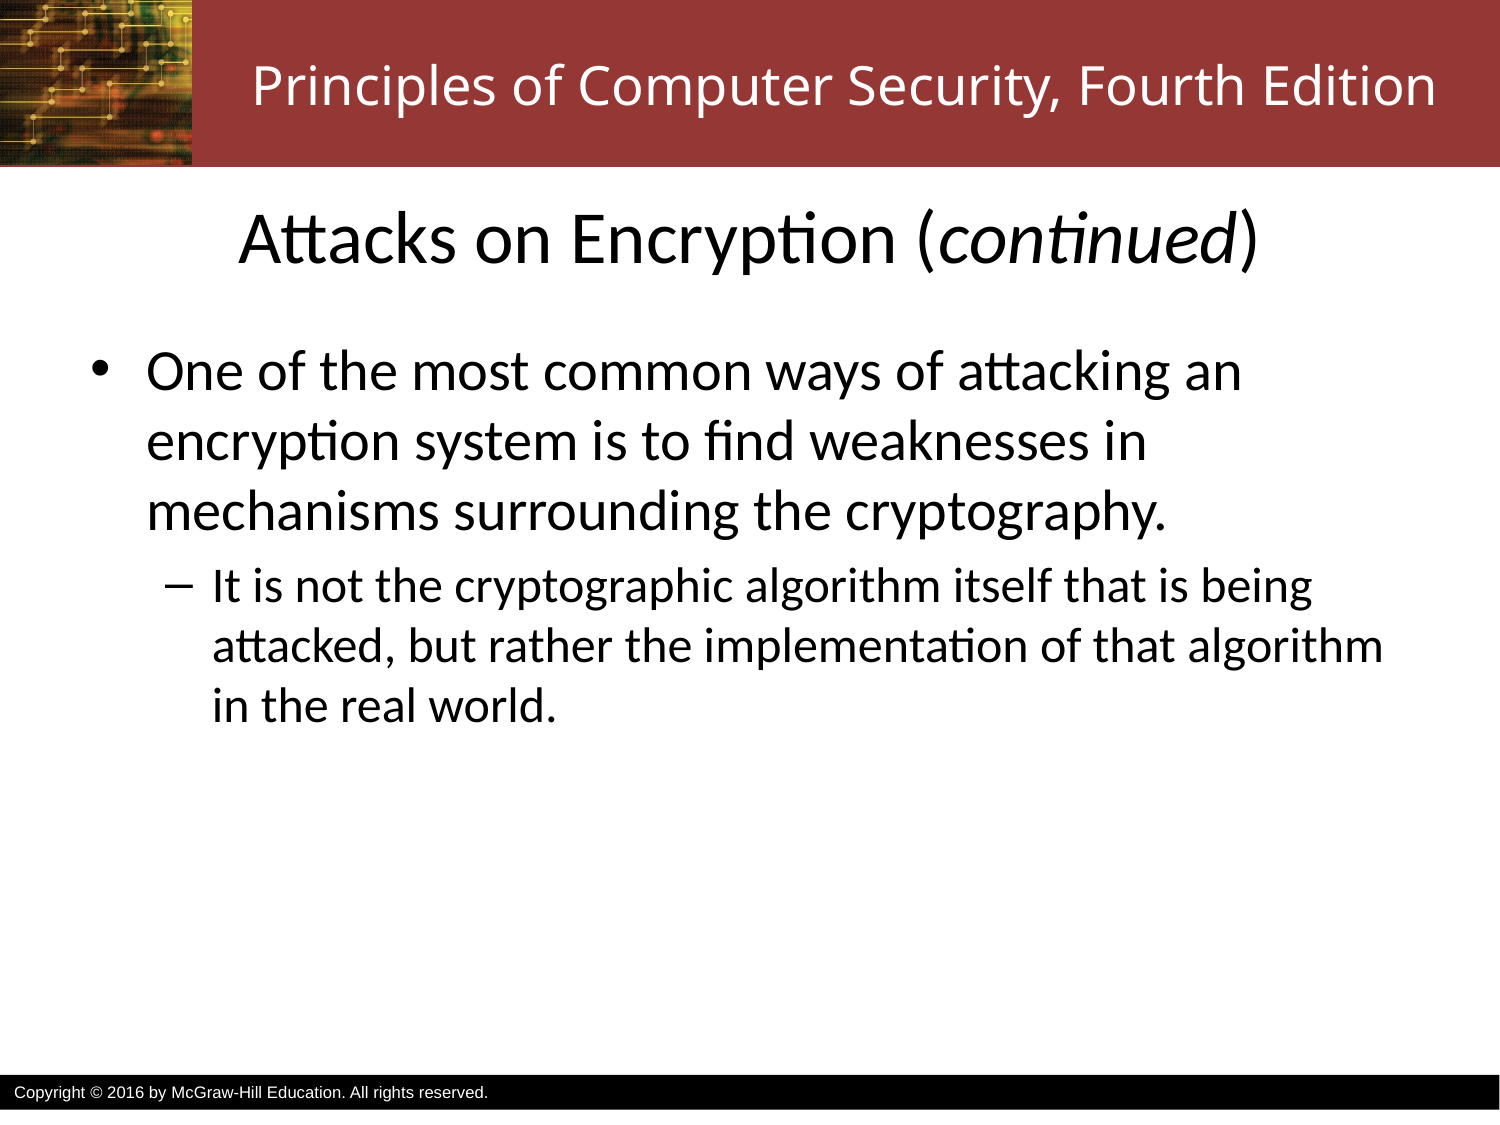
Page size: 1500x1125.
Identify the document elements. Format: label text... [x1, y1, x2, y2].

title Attacks on Encryption (continued) [75, 181, 1425, 324]
picture [0, 0, 192, 165]
list One of the most common ways of attacking an encryption system is to find weaknesses in mechanisms surrounding the cryptography. It is not the cryptographic algorithm itself that is being attacked, but rather the implementation of that algorithm in the real world. [75, 324, 1425, 1005]
